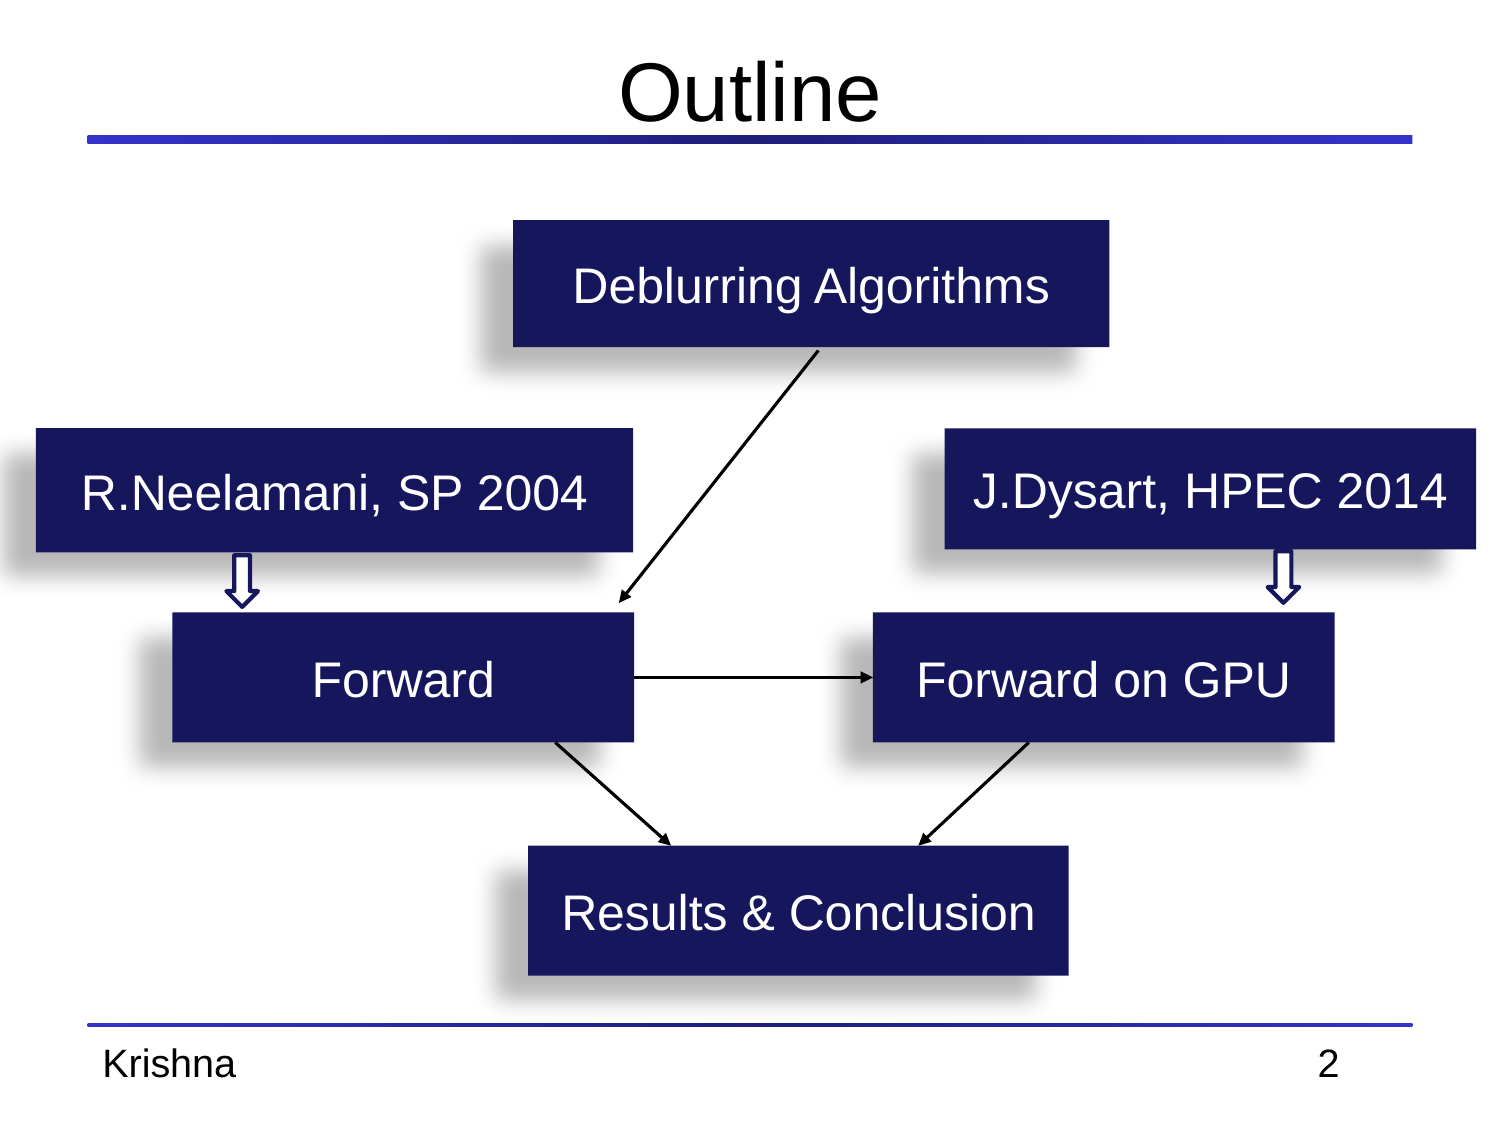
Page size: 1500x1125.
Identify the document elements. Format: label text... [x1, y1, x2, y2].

text_box Results & Conclusion [528, 845, 1069, 976]
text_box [918, 742, 1030, 846]
text_box Forward [172, 612, 635, 743]
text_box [554, 742, 672, 846]
text_box [1265, 549, 1302, 605]
text_box J.Dysart, HPEC 2014 [944, 428, 1477, 550]
title Outline [112, 19, 1388, 158]
text_box Deblurring Algorithms [513, 220, 1110, 348]
text_box Forward on GPU [872, 612, 1335, 743]
text_box [224, 553, 260, 610]
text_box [618, 350, 819, 604]
text_box R.Neelamani, SP 2004 [35, 427, 613, 553]
